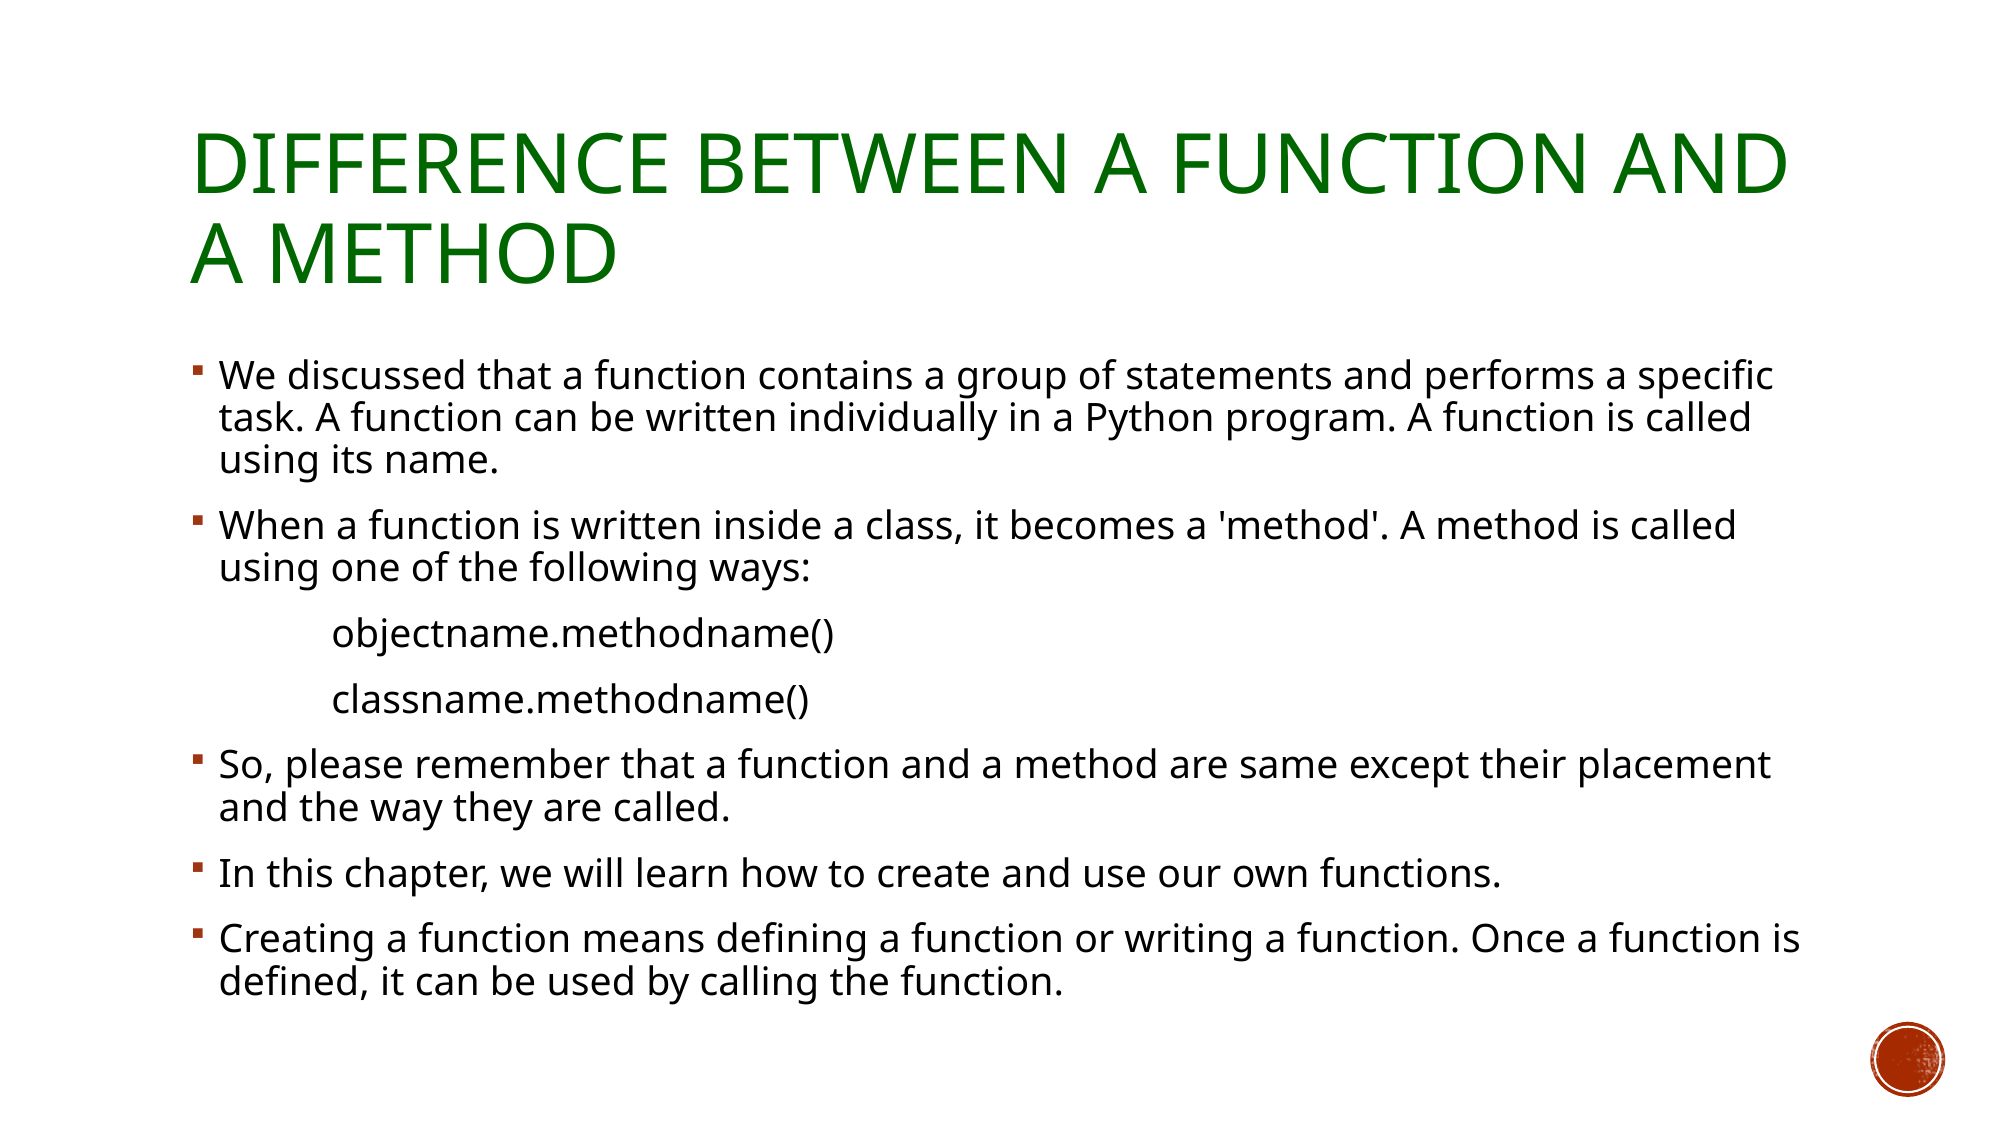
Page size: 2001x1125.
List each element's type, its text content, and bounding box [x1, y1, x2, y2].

title Difference between a Function and a method [175, 79, 1826, 344]
list We discussed that a function contains a group of statements and performs a specific task. A function can be written individually in a Python program. A function is called using its name. When a function is written inside a class, it becomes a 'method'. A method is called using one of the following ways: objectname.methodname() classname.methodname() So, please remember that a function and a method are same except their placement and the way they are called. In this chapter, we will learn how to create and use our own functions. Creating a function means defining a function or writing a function. Once a function is defined, it can be used by calling the function. [175, 348, 1826, 1013]
